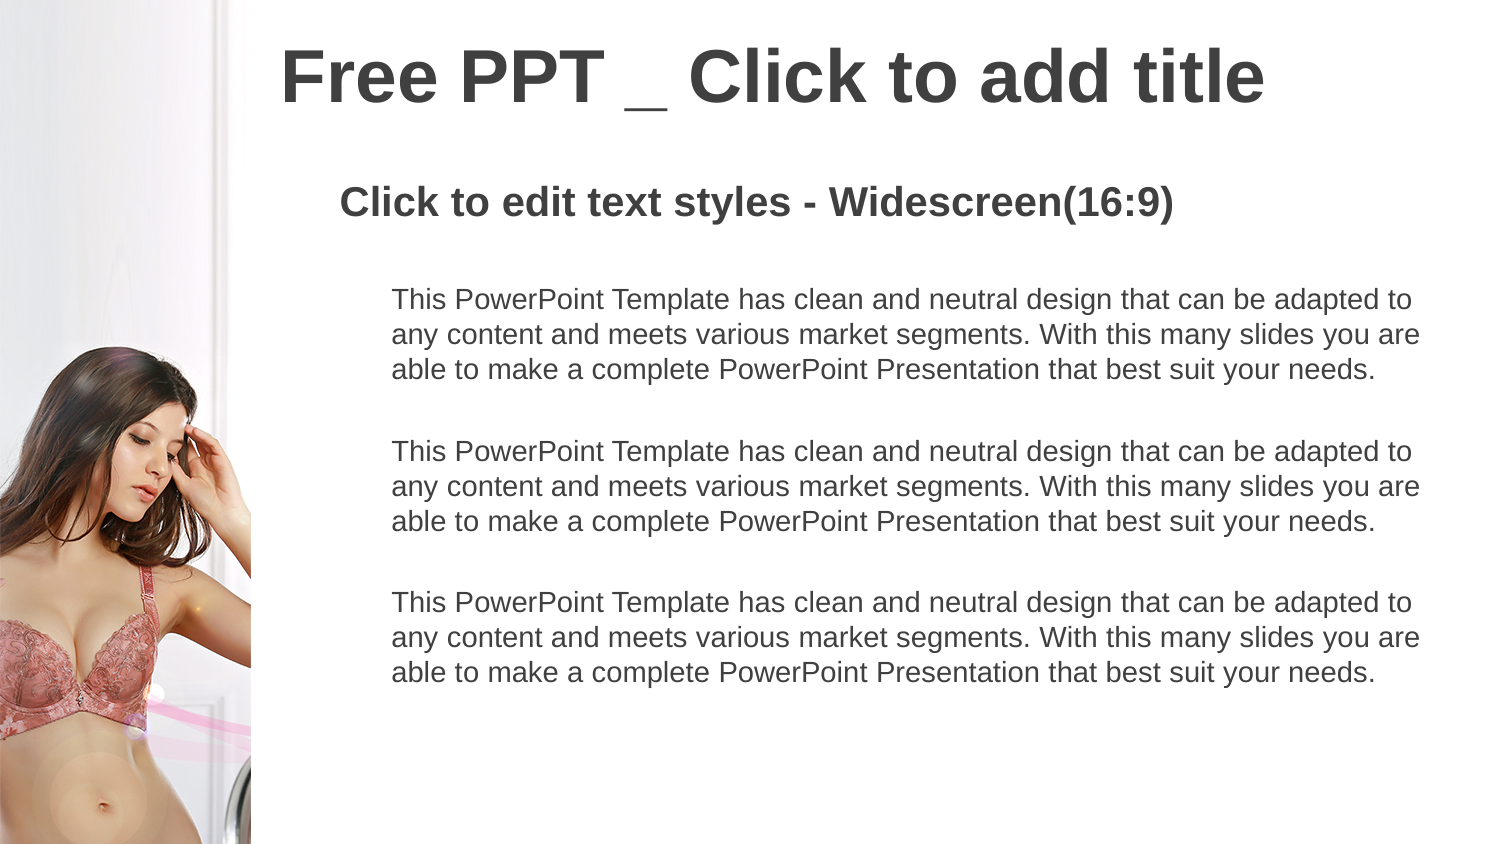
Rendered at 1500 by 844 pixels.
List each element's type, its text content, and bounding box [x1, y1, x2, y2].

list This PowerPoint Template has clean and neutral design that can be adapted to any content and meets various market segments. With this many slides you are able to make a complete PowerPoint Presentation that best suit your needs. This PowerPoint Template has clean and neutral design that can be adapted to any content and meets various market segments. With this many slides you are able to make a complete PowerPoint Presentation that best suit your needs. This PowerPoint Template has clean and neutral design that can be adapted to any content and meets various market segments. With this many slides you are able to make a complete PowerPoint Presentation that best suit your needs. [326, 273, 1461, 765]
picture [0, 0, 1500, 844]
list Click to edit text styles - Widescreen(16:9) [324, 161, 1459, 238]
title Free PPT _ Click to add title [265, 0, 1500, 146]
